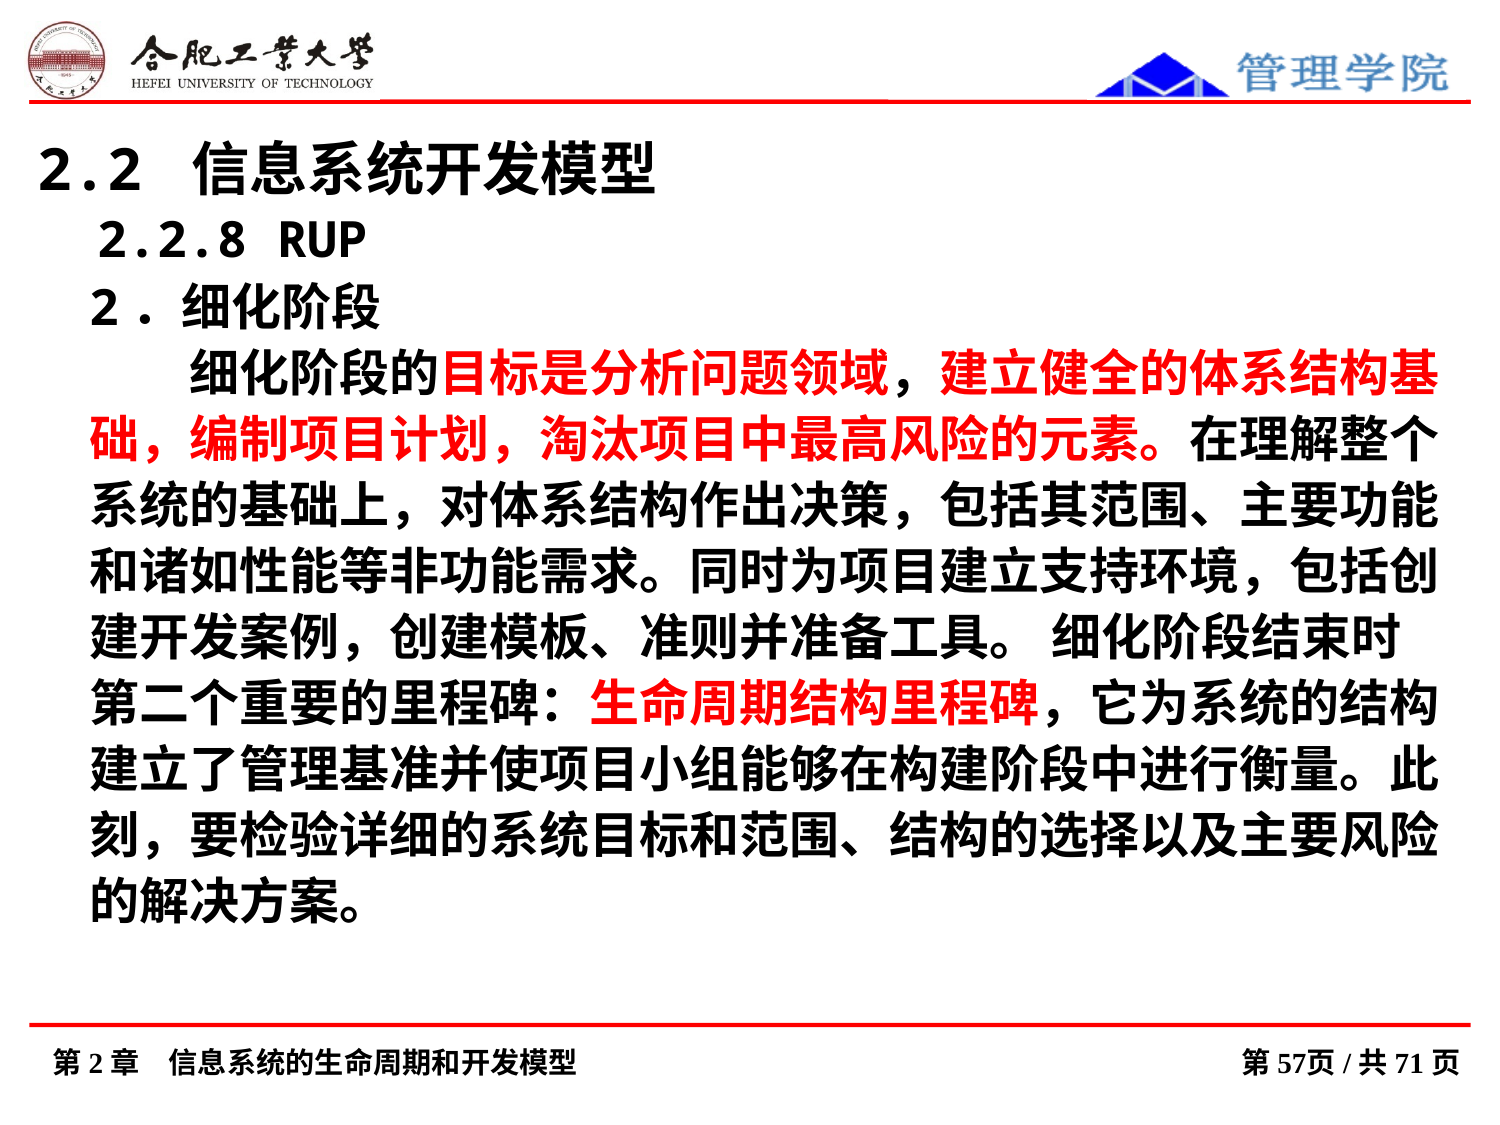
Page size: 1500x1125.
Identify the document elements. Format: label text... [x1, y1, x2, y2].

picture [24, 21, 380, 100]
text_box 第2章 信息系统的生命周期和开发模型 [37, 1037, 888, 1088]
picture [1087, 50, 1466, 100]
text_box 2.2 信息系统开发模型 2.2.8 RUP [37, 124, 988, 268]
text_box 2．细化阶段 细化阶段的目标是分析问题领域，建立健全的体系结构基础，编制项目计划，淘汰项目中最高风险的元素。在理解整个系统的基础上，对体系结构作出决策，包括其范围、主要功能和诸如性能等非功能需求。同时为项目建立支持环境，包括创建开发案例，创建模板、准则并准备工具。 细化阶段结束时第二个重要的里程碑：生命周期结构里程碑，它为系统的结构建立了管理基准并使项目小组能够在构建阶段中进行衡量。此刻，要检验详细的系统目标和范围、结构的选择以及主要风险的解决方案。 [75, 262, 1463, 937]
